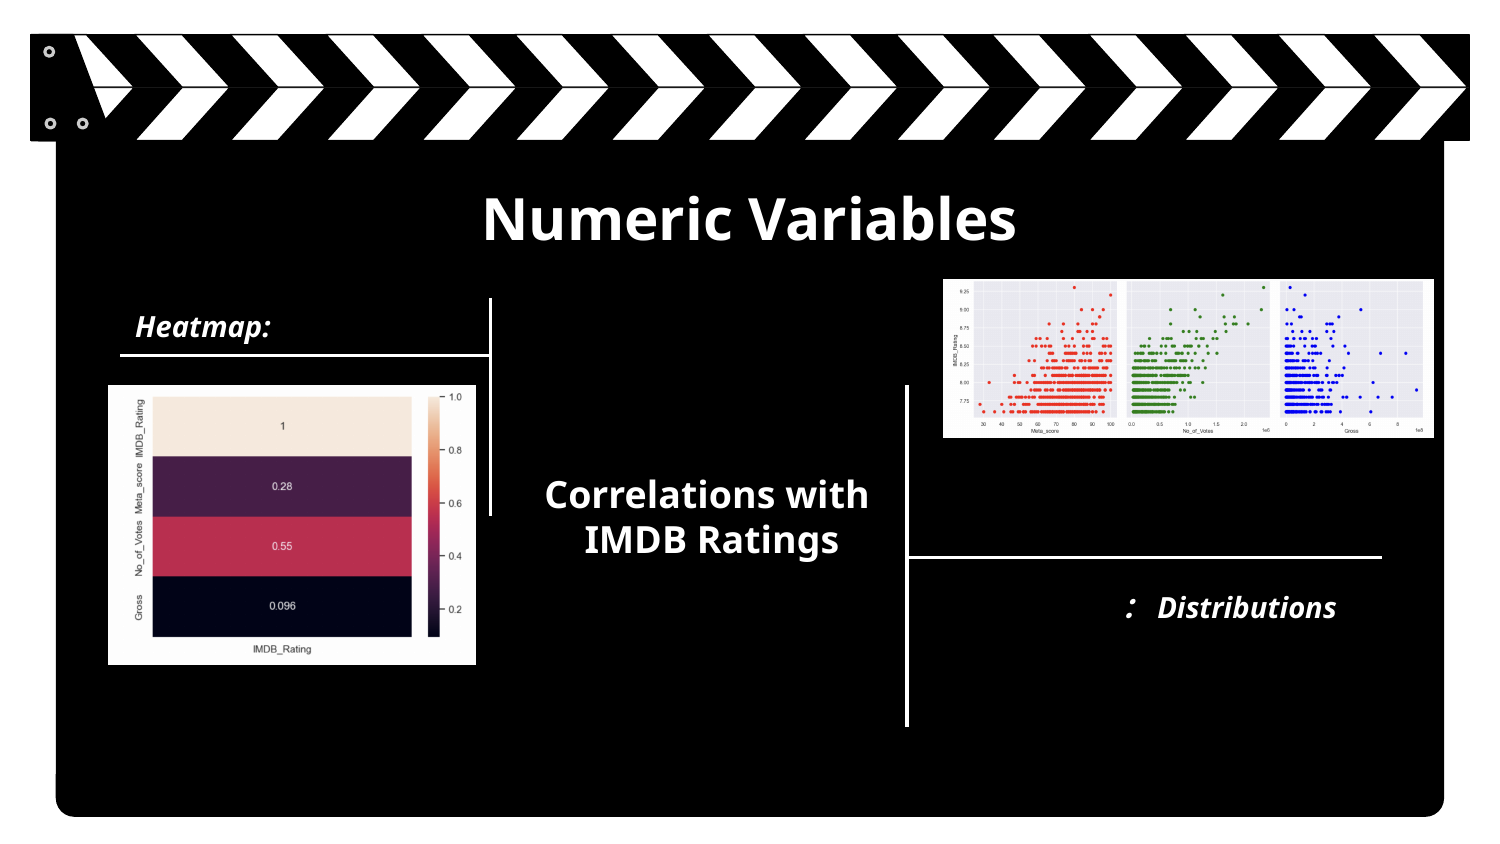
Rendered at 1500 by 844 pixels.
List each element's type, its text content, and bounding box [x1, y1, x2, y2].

picture [108, 384, 476, 666]
text_box Heatmap: [120, 293, 349, 337]
title Numeric Variables [118, 170, 1382, 265]
text_box ：Distributions [1008, 574, 1353, 662]
picture [943, 279, 1434, 438]
subtitle Correlations with IMDB Ratings [414, 456, 1010, 844]
